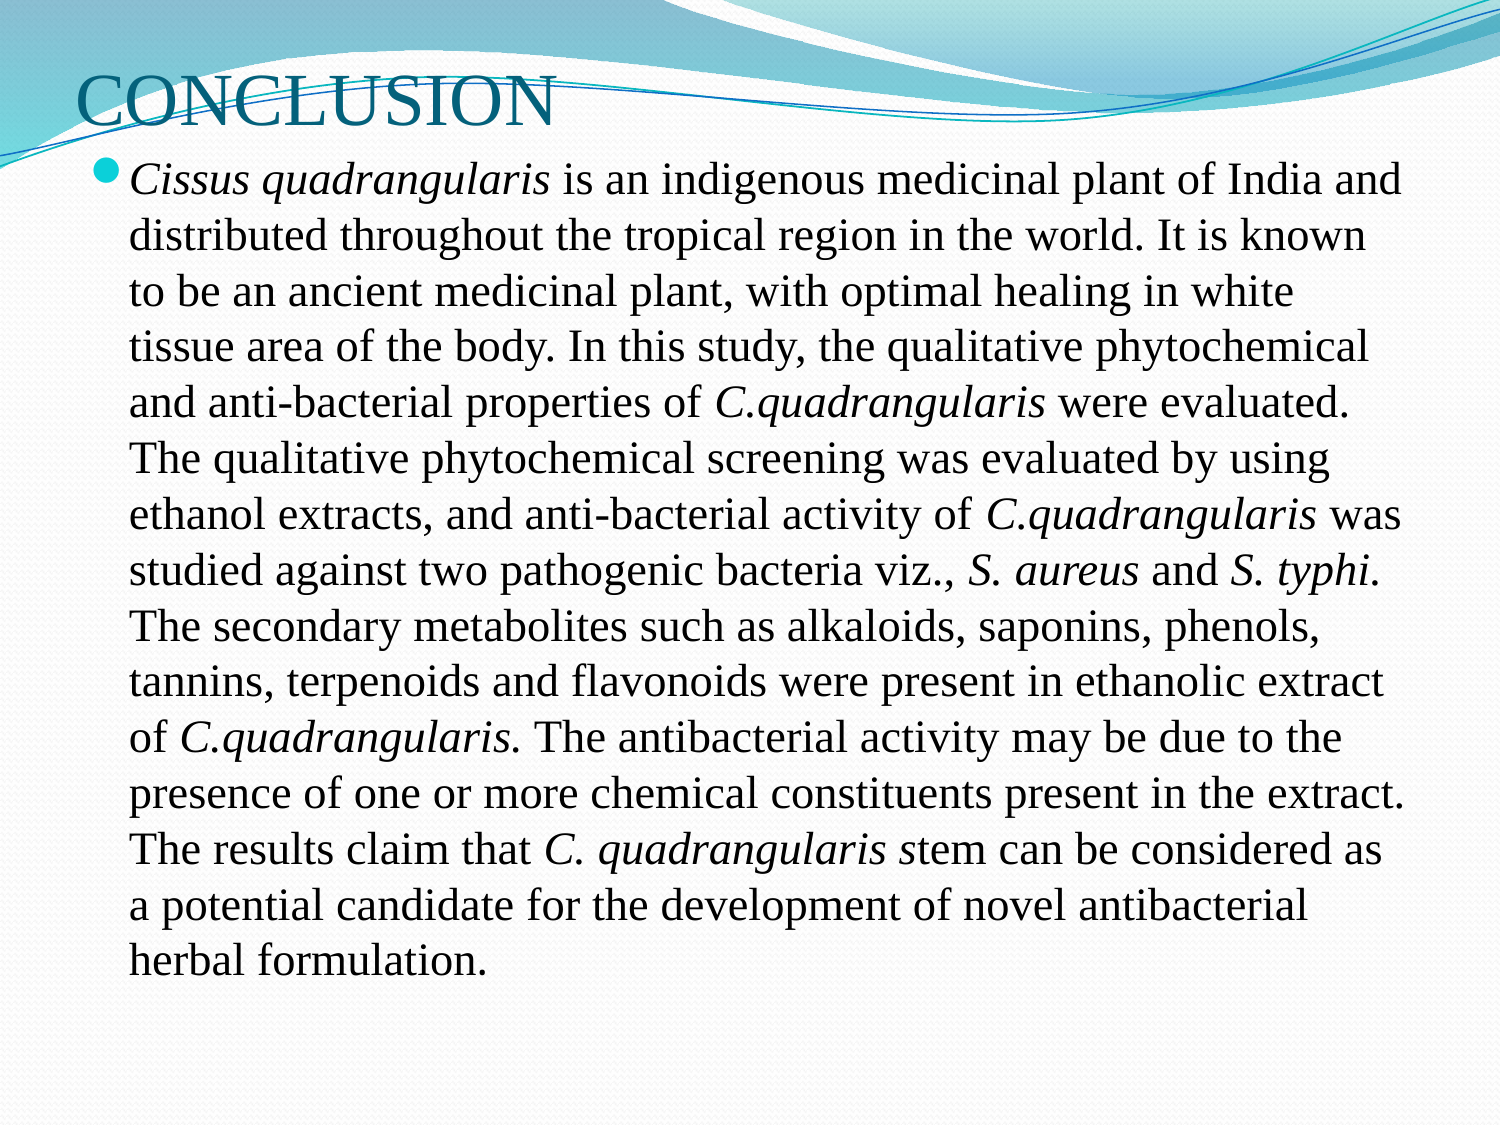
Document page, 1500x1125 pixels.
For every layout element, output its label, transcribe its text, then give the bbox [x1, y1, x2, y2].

title CONCLUSION [75, 23, 1425, 140]
list Cissus quadrangularis is an indigenous medicinal plant of India and distributed throughout the tropical region in the world. It is known to be an ancient medicinal plant, with optimal healing in white tissue area of the body. In this study, the qualitative phytochemical and anti-bacterial properties of C.quadrangularis were evaluated. The qualitative phytochemical screening was evaluated by using ethanol extracts, and anti-bacterial activity of C.quadrangularis was studied against two pathogenic bacteria viz., S. aureus and S. typhi. The secondary metabolites such as alkaloids, saponins, phenols, tannins, terpenoids and flavonoids were present in ethanolic extract of C.quadrangularis. The antibacterial activity may be due to the presence of one or more chemical constituents present in the extract. The results claim that C. quadrangularis stem can be considered as a potential candidate for the development of novel antibacterial herbal formulation. [75, 140, 1425, 1020]
